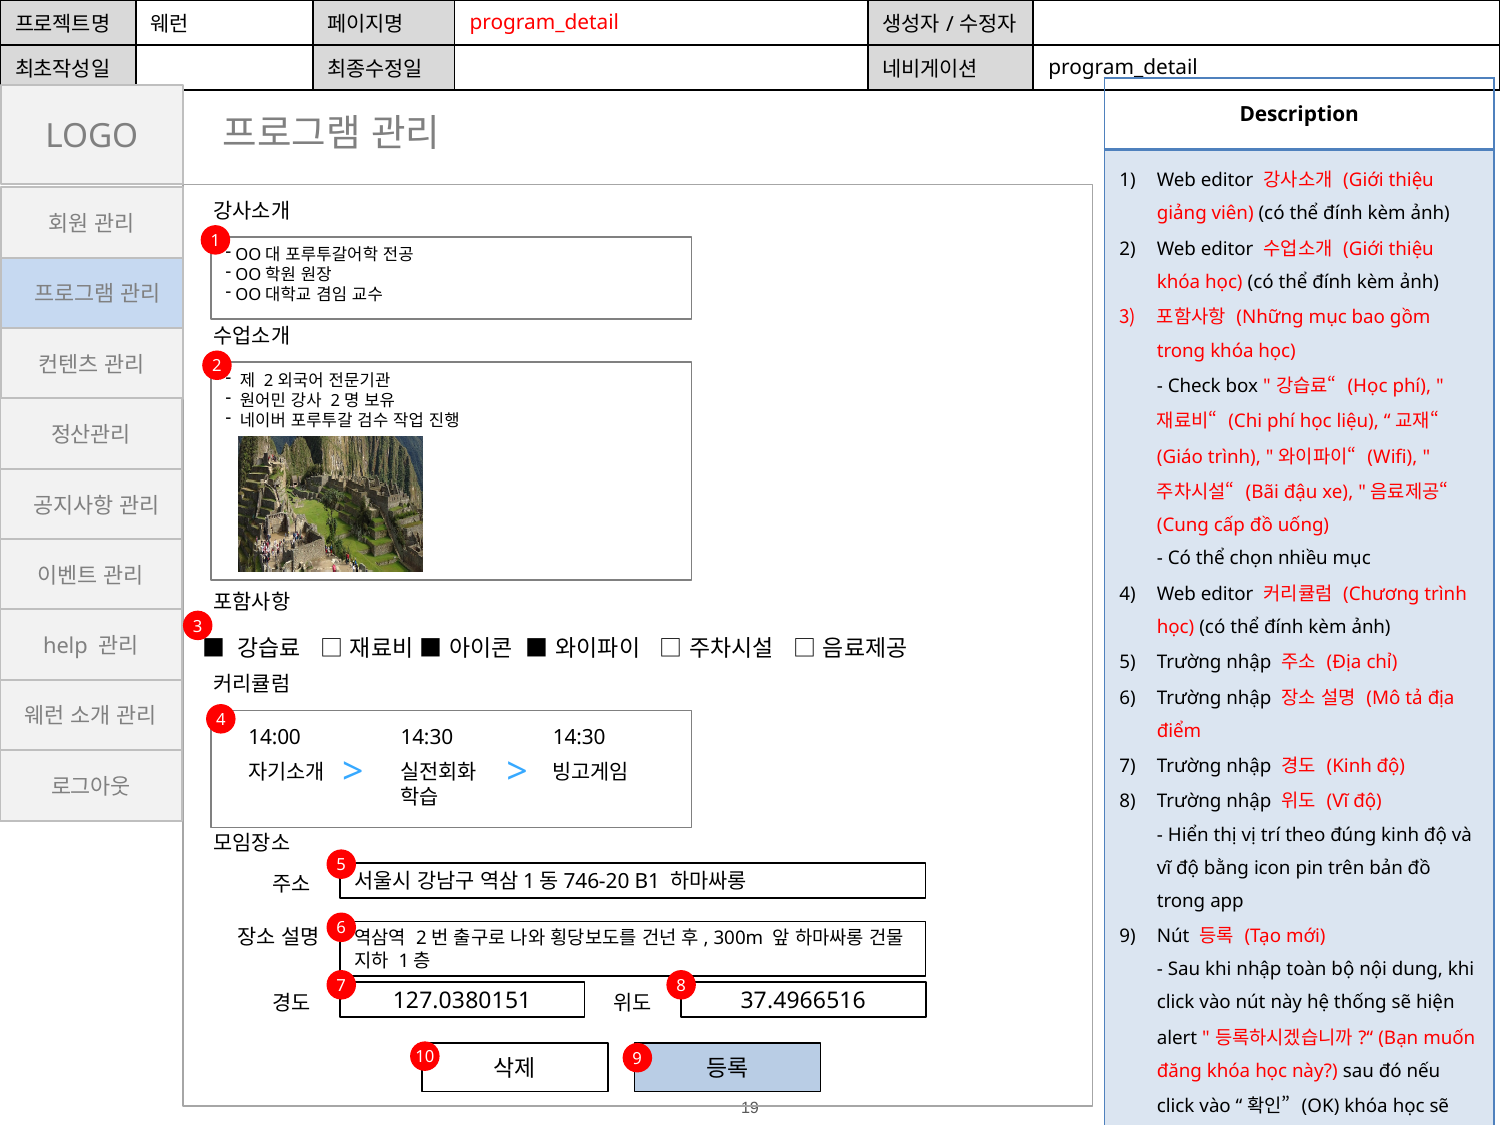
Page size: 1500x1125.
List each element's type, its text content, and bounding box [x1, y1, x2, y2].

text_box 127.0380151 [358, 980, 587, 1019]
text_box 실전회화 학습 [385, 756, 515, 816]
text_box 제 2외국어 전문기관 원어민 강사 2명 보유 네이버 포루투갈 검수 작업 진행 [209, 360, 693, 582]
text_box > [491, 739, 550, 800]
picture [238, 435, 423, 572]
text_box 2 [200, 348, 234, 383]
text_box 모임장소 [199, 822, 352, 863]
table_cell Web editor 강사소개 (Giới thiệu giảng viên) (có thể đính kèm ảnh) Web editor 수업소개 (Giới thiệu khóa học) (có thể đính kèm ảnh) 포함사항 (Những mục bao gồm trong khóa học) - Check box "강습료“ (Học phí), "재료비“ (Chi phí học liệu), “교재“ (Giáo trình), "와이파이“ (Wifi), "주차시설“ (Bãi đậu xe), "음료제공“ (Cung cấp đồ uống) - Có thể chọn nhiều mục Web editor 커리큘럼 (Chương trình học) (có thể đính kèm ảnh) Trường nhập 주소 (Địa chỉ) Trường nhập 장소 설명 (Mô tả địa điểm Trường nhập 경도 (Kinh độ) Trường nhập 위도 (Vĩ độ) - Hiển thị vị trí theo đúng kinh độ và vĩ độ bằng icon pin trên bản đồ trong app Nút 등록 (Tạo mới) - Sau khi nhập toàn bộ nội dung, khi click vào nút này hệ thống sẽ hiện alert "등록하시겠습니까?“ (Bạn muốn đăng khóa học này?) sau đó nếu click vào “확인” (OK) khóa học sẽ được tạo và di chuyển đến [program] - Nếu vẫn mục để trống thì hệ thống sẽ hiện alert "모든 내용을 입력해주세요." (Vui lòng điền đầy đủ nội dung.), sau đó nếu click vào “확인” (OK) sẽ không có gì thay đổi Nút 삭제 (Xóa) - Khi click hệ thống sẽ hiện alert "해당 프로그램을 삭제하시겠습니까“ (Bạn muốn xóa khóa học này?) sau đó nếu click vào “확인” (OK) khóa học sẽ bị xóa và di chuyển đến [program] - Nếu click vào 취소 (Hủy) sẽ không có gì thay đổi [1105, 151, 1493, 1125]
table_header 페이지명 [314, 1, 454, 44]
text_box 14:30 [538, 716, 656, 756]
table_cell 최종수정일 [314, 46, 454, 89]
table_cell [137, 46, 312, 89]
text_box 6 [324, 910, 359, 945]
text_box 수업소개 [199, 315, 352, 356]
text_box 1 [198, 223, 233, 257]
text_box 프로그램 관리 [0, 256, 185, 326]
text_box LOGO [0, 83, 185, 185]
text_box 3 [180, 608, 215, 643]
text_box 역삼역 2번 출구로 나와 횡당보도를 건넌 후, 300m 앞 하마싸롱 건물 지하 1층 [338, 919, 928, 978]
table_cell [455, 46, 867, 89]
text_box 공지사항 관리 [0, 467, 184, 537]
text_box 9 [620, 1040, 655, 1075]
text_box [181, 182, 1095, 1108]
text_box 서울시 강남구 역삼1동746-20 B1 하마싸롱 [358, 861, 928, 900]
text_box 웨런 소개 관리 [0, 682, 184, 748]
text_box 정산관리 [0, 396, 184, 467]
text_box 위도 [598, 982, 705, 1022]
text_box 커리큘럼 [199, 663, 352, 704]
table_cell 최초작성일 [1, 46, 135, 83]
text_box 14:30 [385, 716, 504, 756]
text_box 7 [324, 967, 359, 1002]
text_box 10 [408, 1039, 442, 1073]
text_box 등록 [632, 1041, 822, 1093]
text_box 강사소개 [199, 189, 352, 230]
text_box 회원 관리 [0, 185, 185, 256]
text_box help 관리 [0, 607, 184, 682]
text_box 빙고게임 [550, 756, 656, 791]
table_header 웨런 [137, 1, 312, 44]
text_box 자기소개 [233, 751, 327, 791]
text_box OO대 포루투갈어학 전공 OO학원 원장 OO대학교 겸임 교수 [209, 235, 693, 321]
text_box 37.4966516 [698, 980, 928, 1019]
text_box 4 [203, 701, 238, 736]
text_box 로그아웃 [0, 748, 184, 823]
text_box 이벤트 관리 [0, 537, 184, 607]
table_header 프로젝트명 [1, 1, 135, 44]
table_header 생성자/수정자 [869, 1, 1032, 44]
text_box 14:00 [233, 716, 339, 751]
text_box > [327, 739, 386, 800]
text_box 포함사항 [199, 581, 352, 621]
text_box ■ 강습료 □ 재료비 ■ 아이콘 ■ 와이파이 □ 주차시설 □ 음료제공 [187, 625, 1090, 669]
text_box 프로그램 관리 [208, 101, 456, 162]
text_box 장소 설명 [222, 916, 338, 956]
text_box 경도 [257, 982, 364, 1022]
table_header program_detail [455, 1, 867, 44]
table_cell 네비게이션 [869, 46, 1032, 89]
text_box [209, 708, 693, 830]
table_cell program_detail [1034, 46, 1499, 89]
text_box 주소 [257, 862, 364, 903]
text_box 삭제 [420, 1041, 610, 1093]
table_header [1034, 1, 1499, 44]
text_box 8 [664, 967, 698, 1002]
table_header Description [1105, 79, 1493, 148]
text_box 컨텐츠 관리 [0, 326, 185, 400]
text_box 5 [324, 847, 359, 881]
